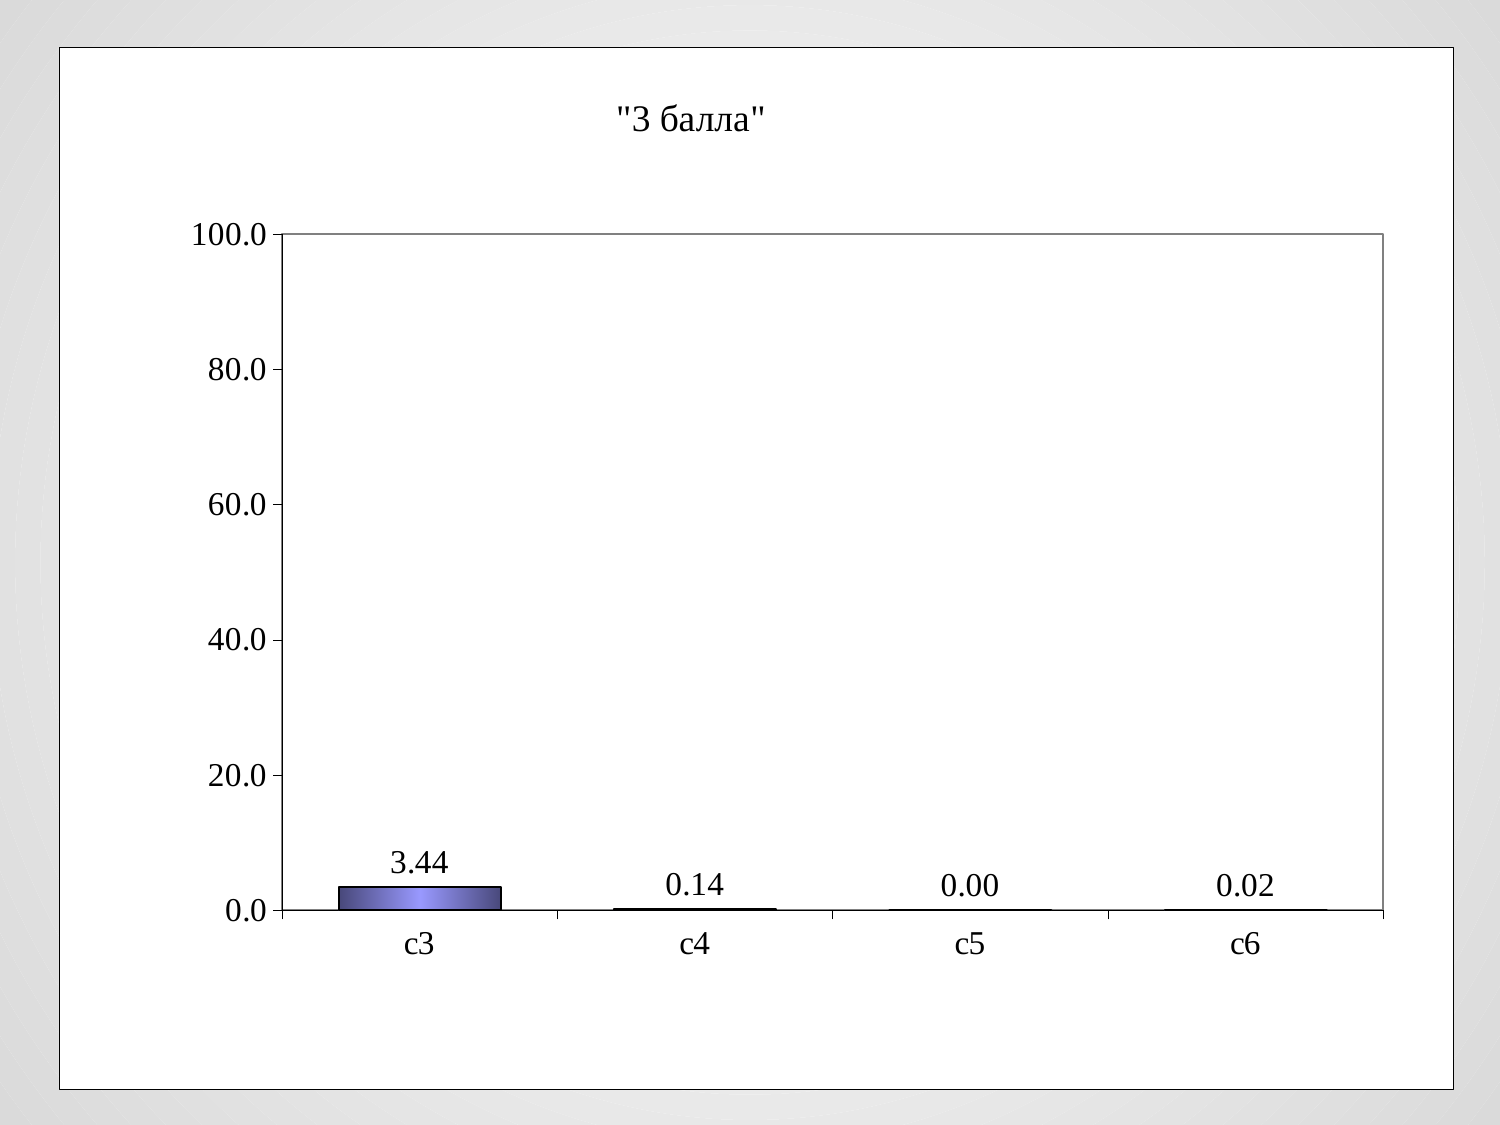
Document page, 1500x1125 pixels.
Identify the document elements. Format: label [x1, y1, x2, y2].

chart [58, 46, 1454, 1091]
